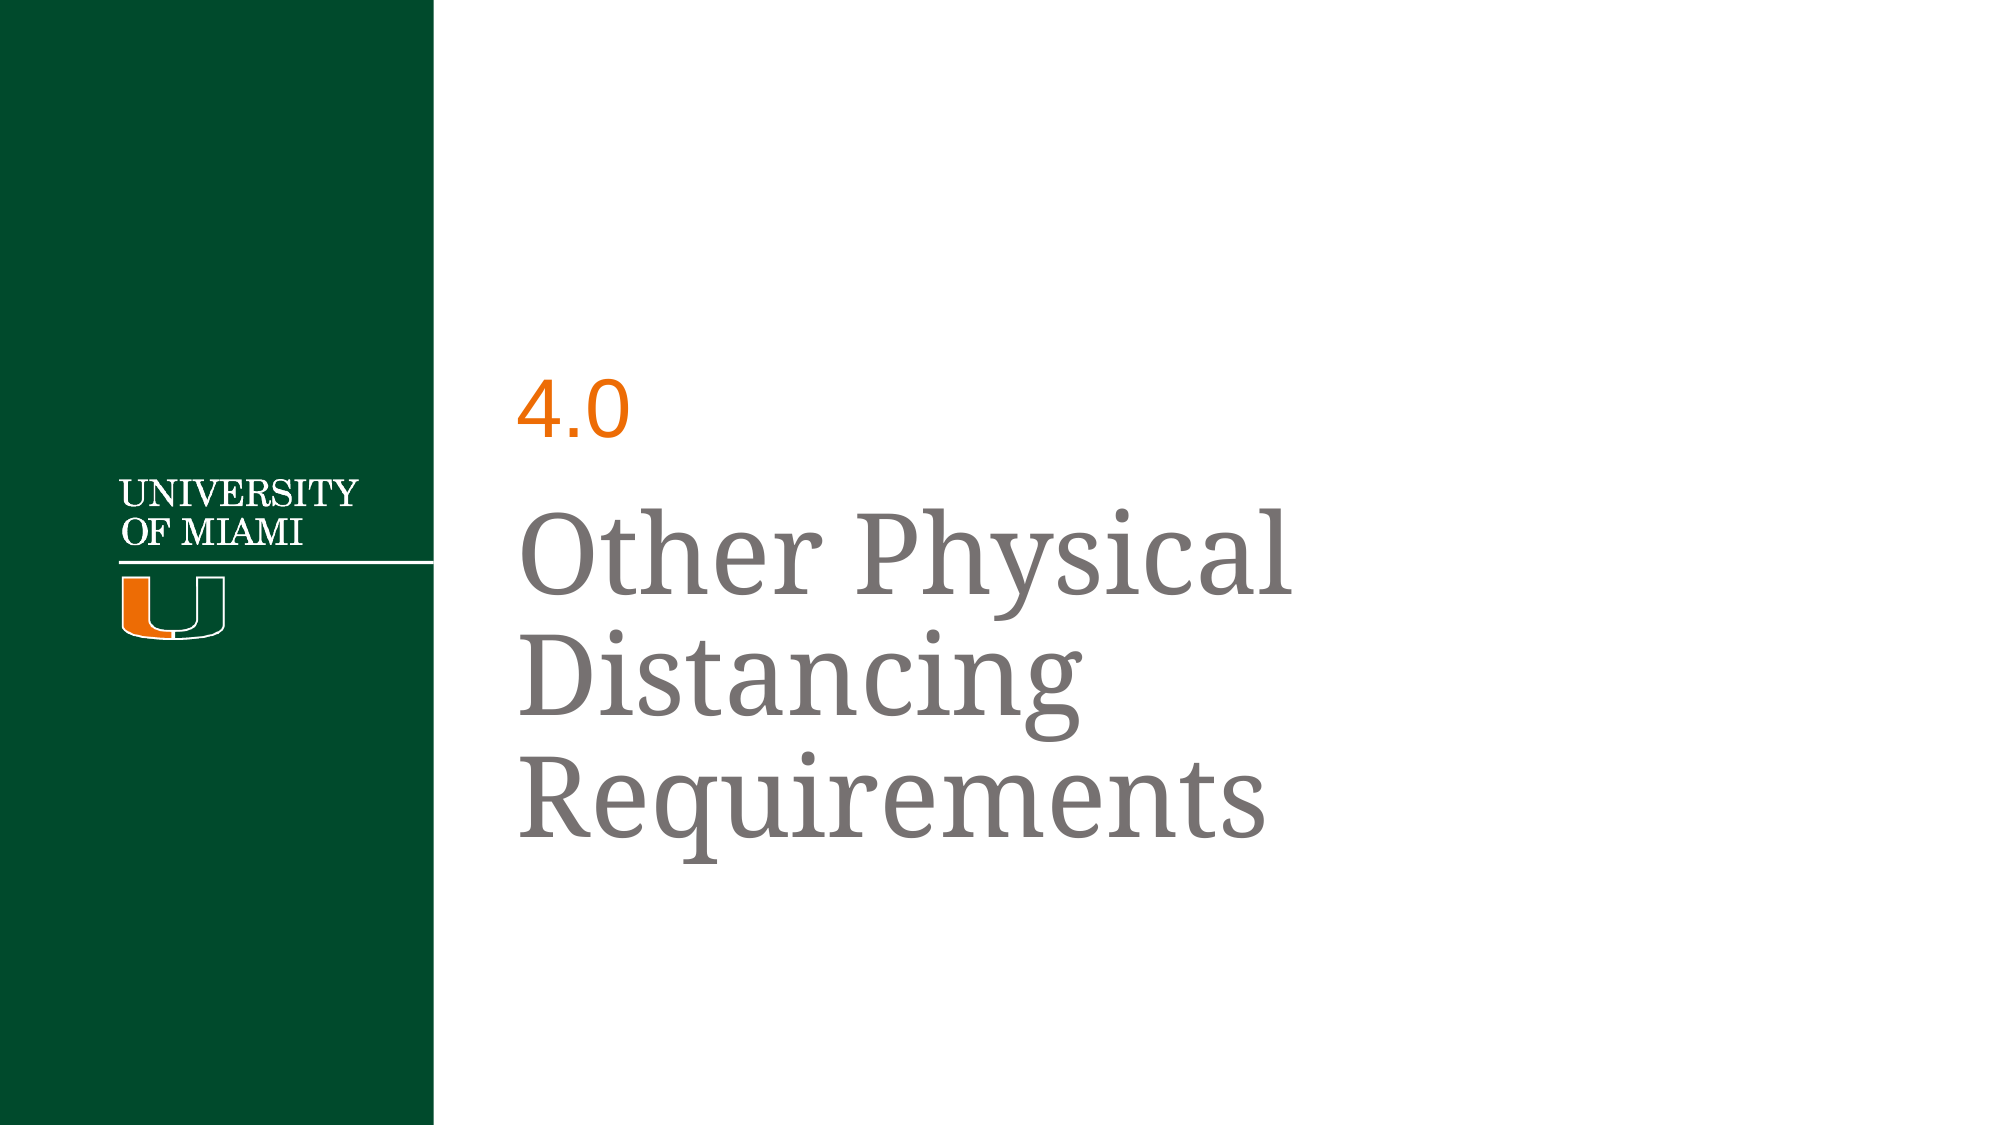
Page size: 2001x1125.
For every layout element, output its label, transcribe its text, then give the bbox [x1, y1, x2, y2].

title Other Physical Distancing Requirements [501, 489, 1869, 840]
picture [119, 466, 410, 560]
picture [119, 565, 410, 659]
list 4.0 [501, 358, 1696, 450]
